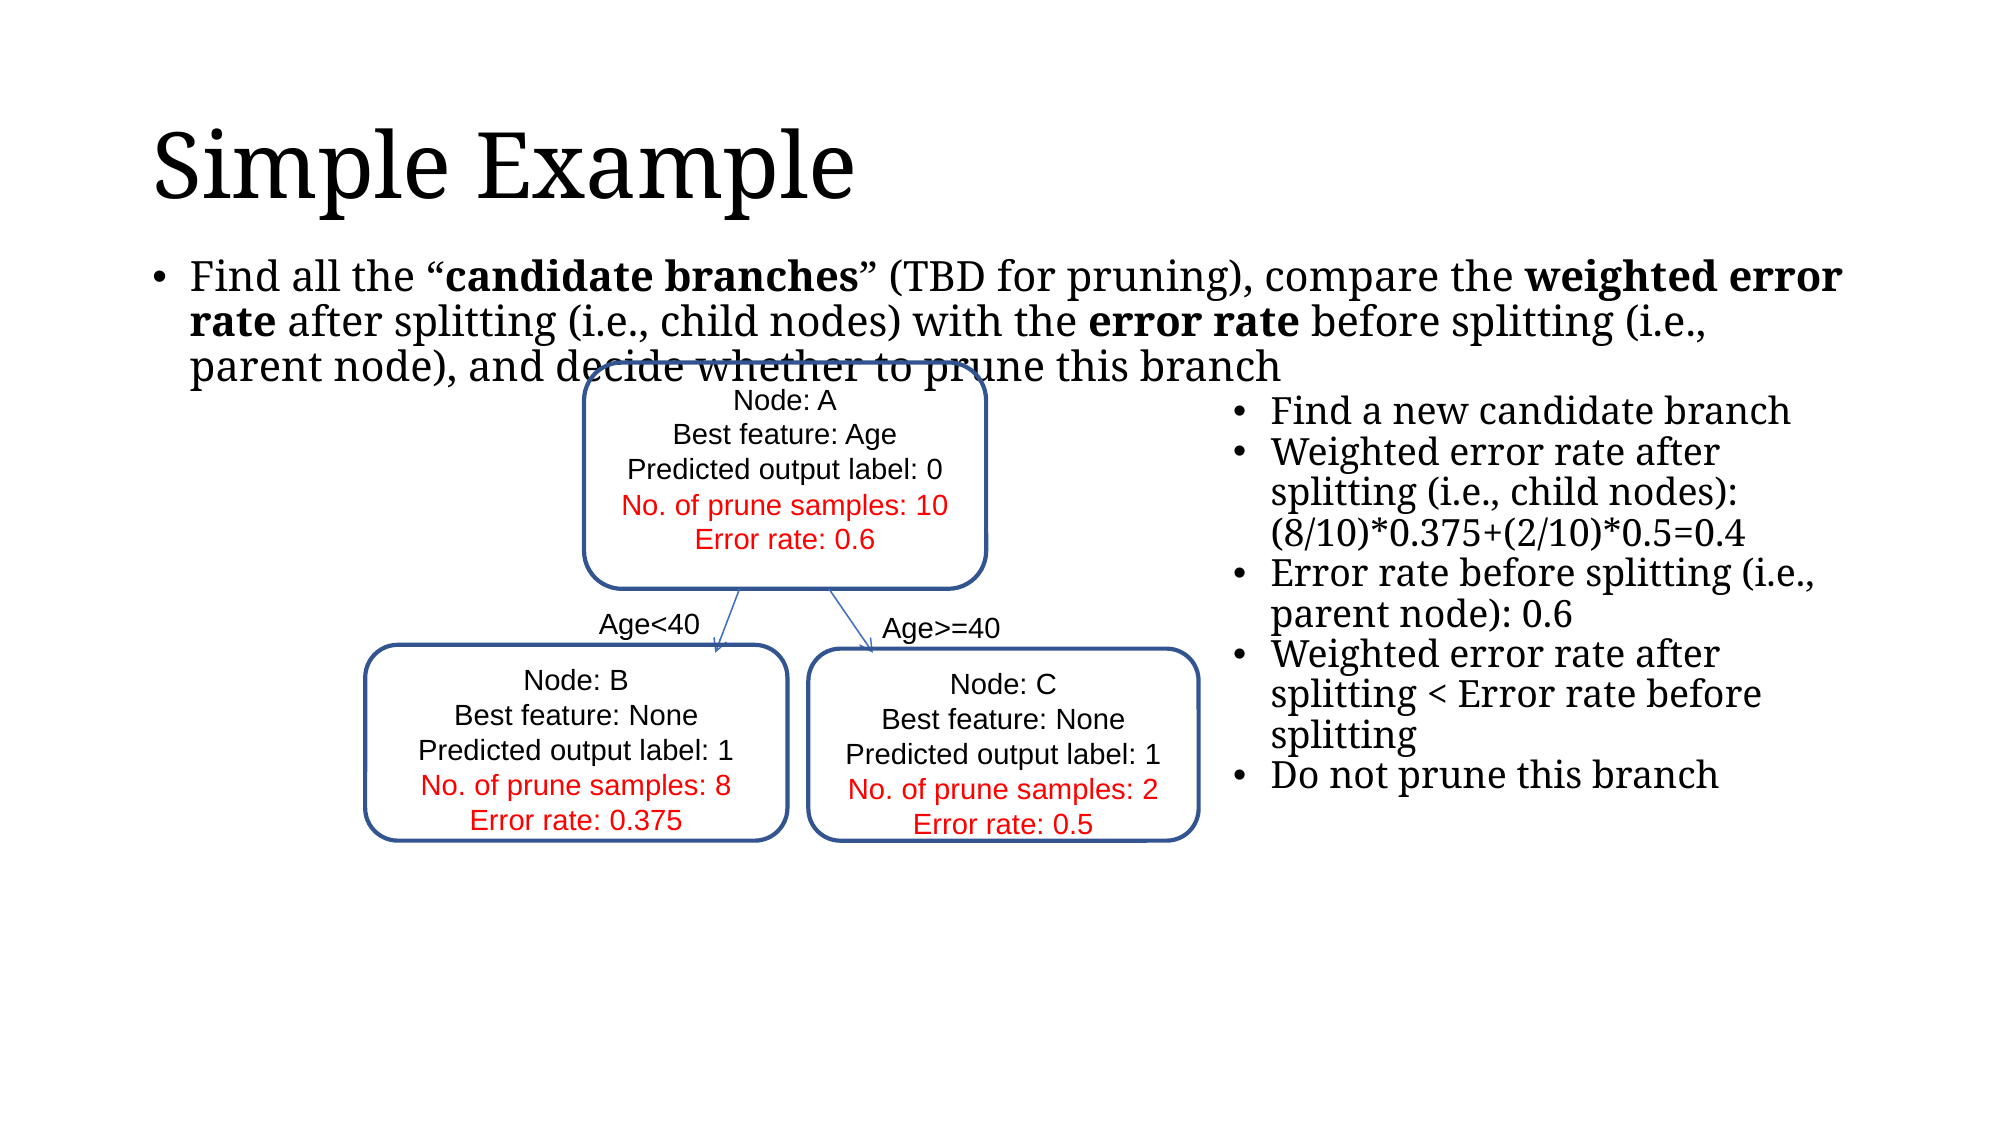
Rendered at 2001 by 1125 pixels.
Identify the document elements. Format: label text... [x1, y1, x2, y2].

text_box Node: B Best feature: None Predicted output label: 1 No. of prune samples: 8 Error rate: 0.375 [363, 642, 790, 843]
text_box Node: A Best feature: Age Predicted output label: 0 No. of prune samples: 10 Error rate: 0.6 [581, 360, 989, 591]
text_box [828, 588, 874, 653]
title Simple Example [137, 59, 1863, 248]
list Find all the “candidate branches” (TBD for pruning), compare the weighted error rate after splitting (i.e., child nodes) with the error rate before splitting (i.e., parent node), and decide whether to prune this branch [137, 248, 1863, 962]
text_box Age<40 [744, 598, 755, 648]
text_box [714, 588, 740, 653]
text_box Find a new candidate branch Weighted error rate after splitting (i.e., child nodes): (8/10)*0.375+(2/10)*0.5=0.4 Error rate before splitting (i.e., parent node): 0.6 Weighted error rate after splitting < Error rate before splitting Do not prune this branch [1218, 384, 1839, 1018]
text_box Age>=40 [879, 602, 1039, 652]
text_box Node: C Best feature: None Predicted output label: 1 No. of prune samples: 2 Error rate: 0.5 [806, 646, 1201, 843]
text_box Age<40 [584, 598, 709, 648]
